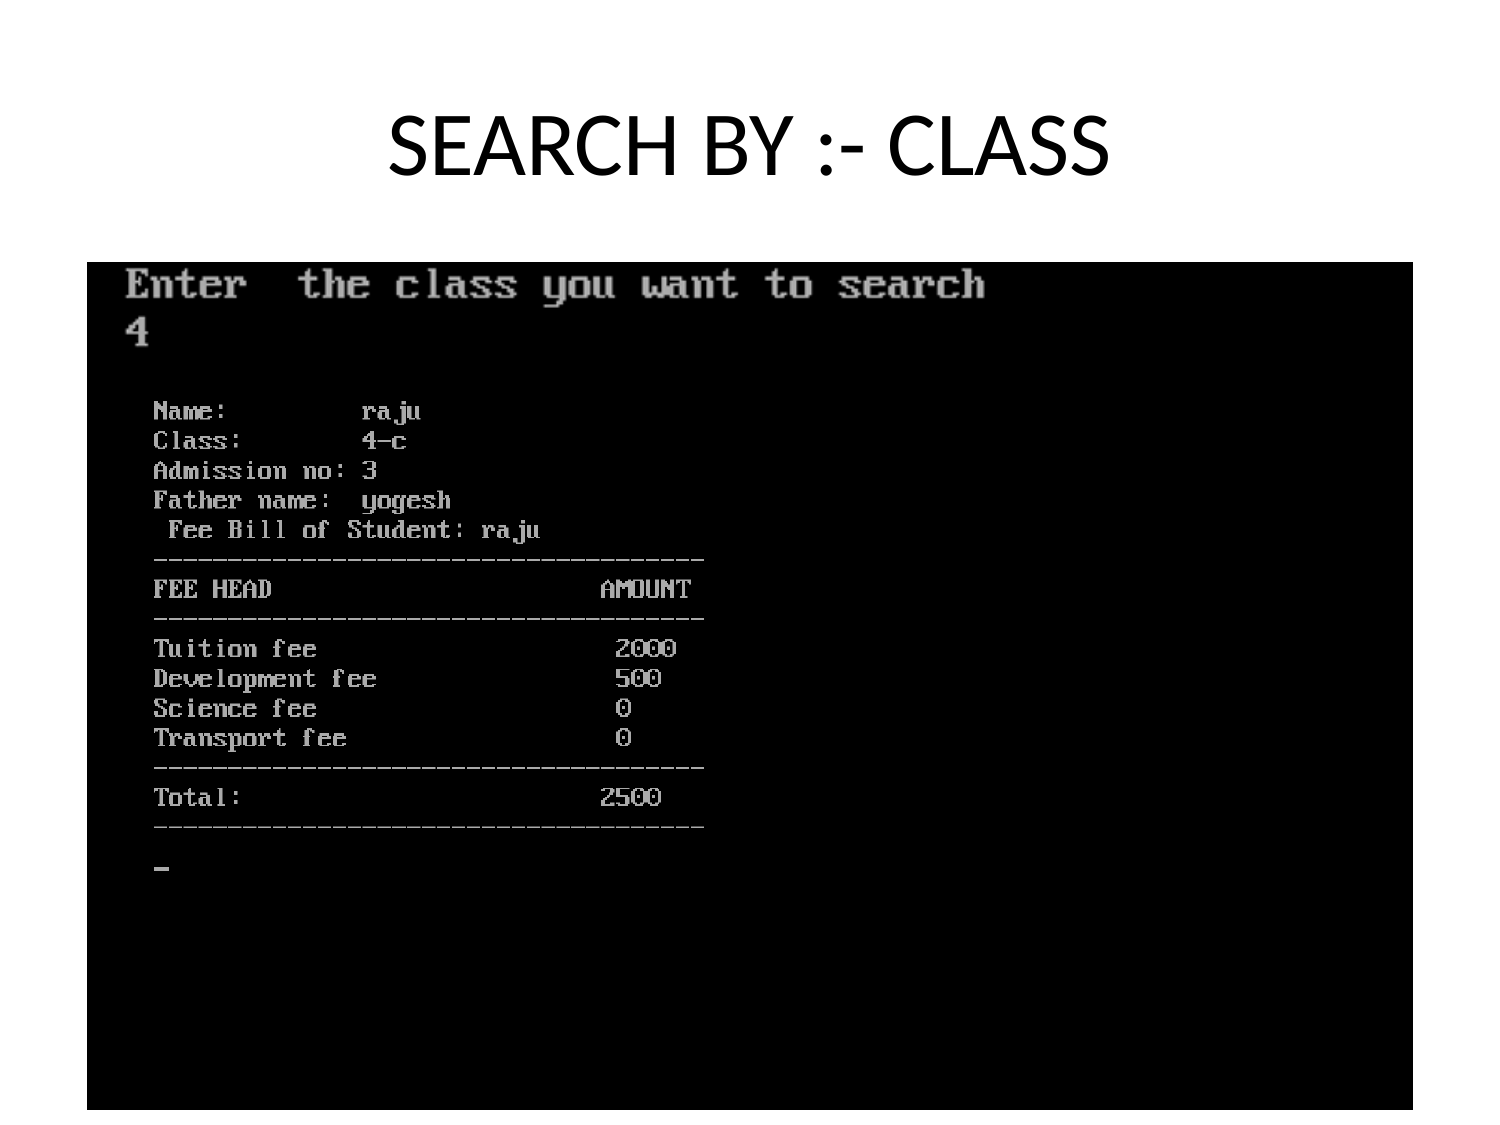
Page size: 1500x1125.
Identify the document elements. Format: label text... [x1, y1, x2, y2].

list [87, 375, 1413, 1110]
picture [87, 262, 1413, 368]
title SEARCH BY :- CLASS [75, 45, 1425, 233]
